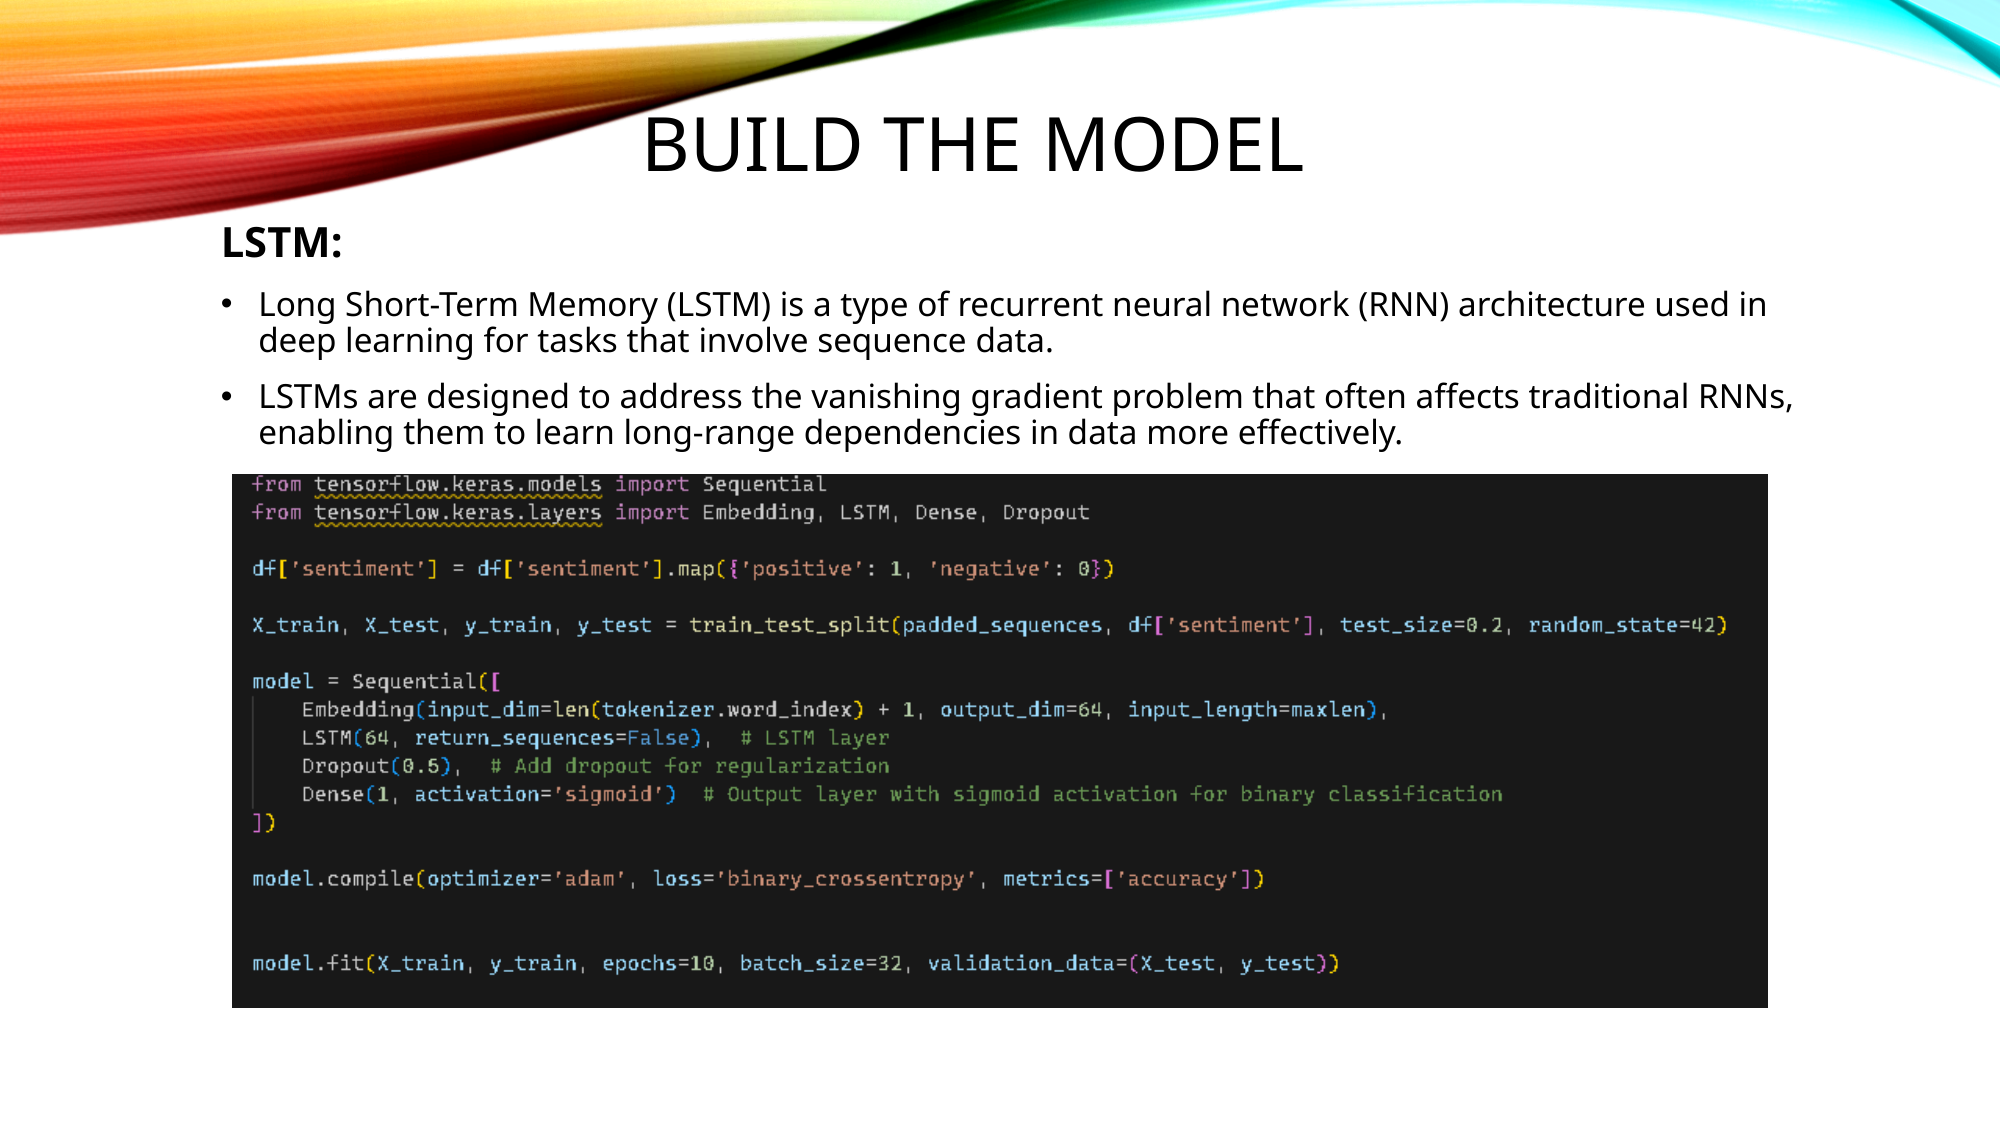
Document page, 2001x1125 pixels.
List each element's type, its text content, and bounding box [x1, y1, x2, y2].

list LSTM: Long Short-Term Memory (LSTM) is a type of recurrent neural network (RNN) architecture used in deep learning for tasks that involve sequence data. LSTMs are designed to address the vanishing gradient problem that often affects traditional RNNs, enabling them to learn long-range dependencies in data more effectively. [205, 214, 1856, 459]
picture [0, 0, 2000, 237]
picture [232, 474, 1768, 1008]
title BUILD THE MODEL [432, 97, 1514, 198]
